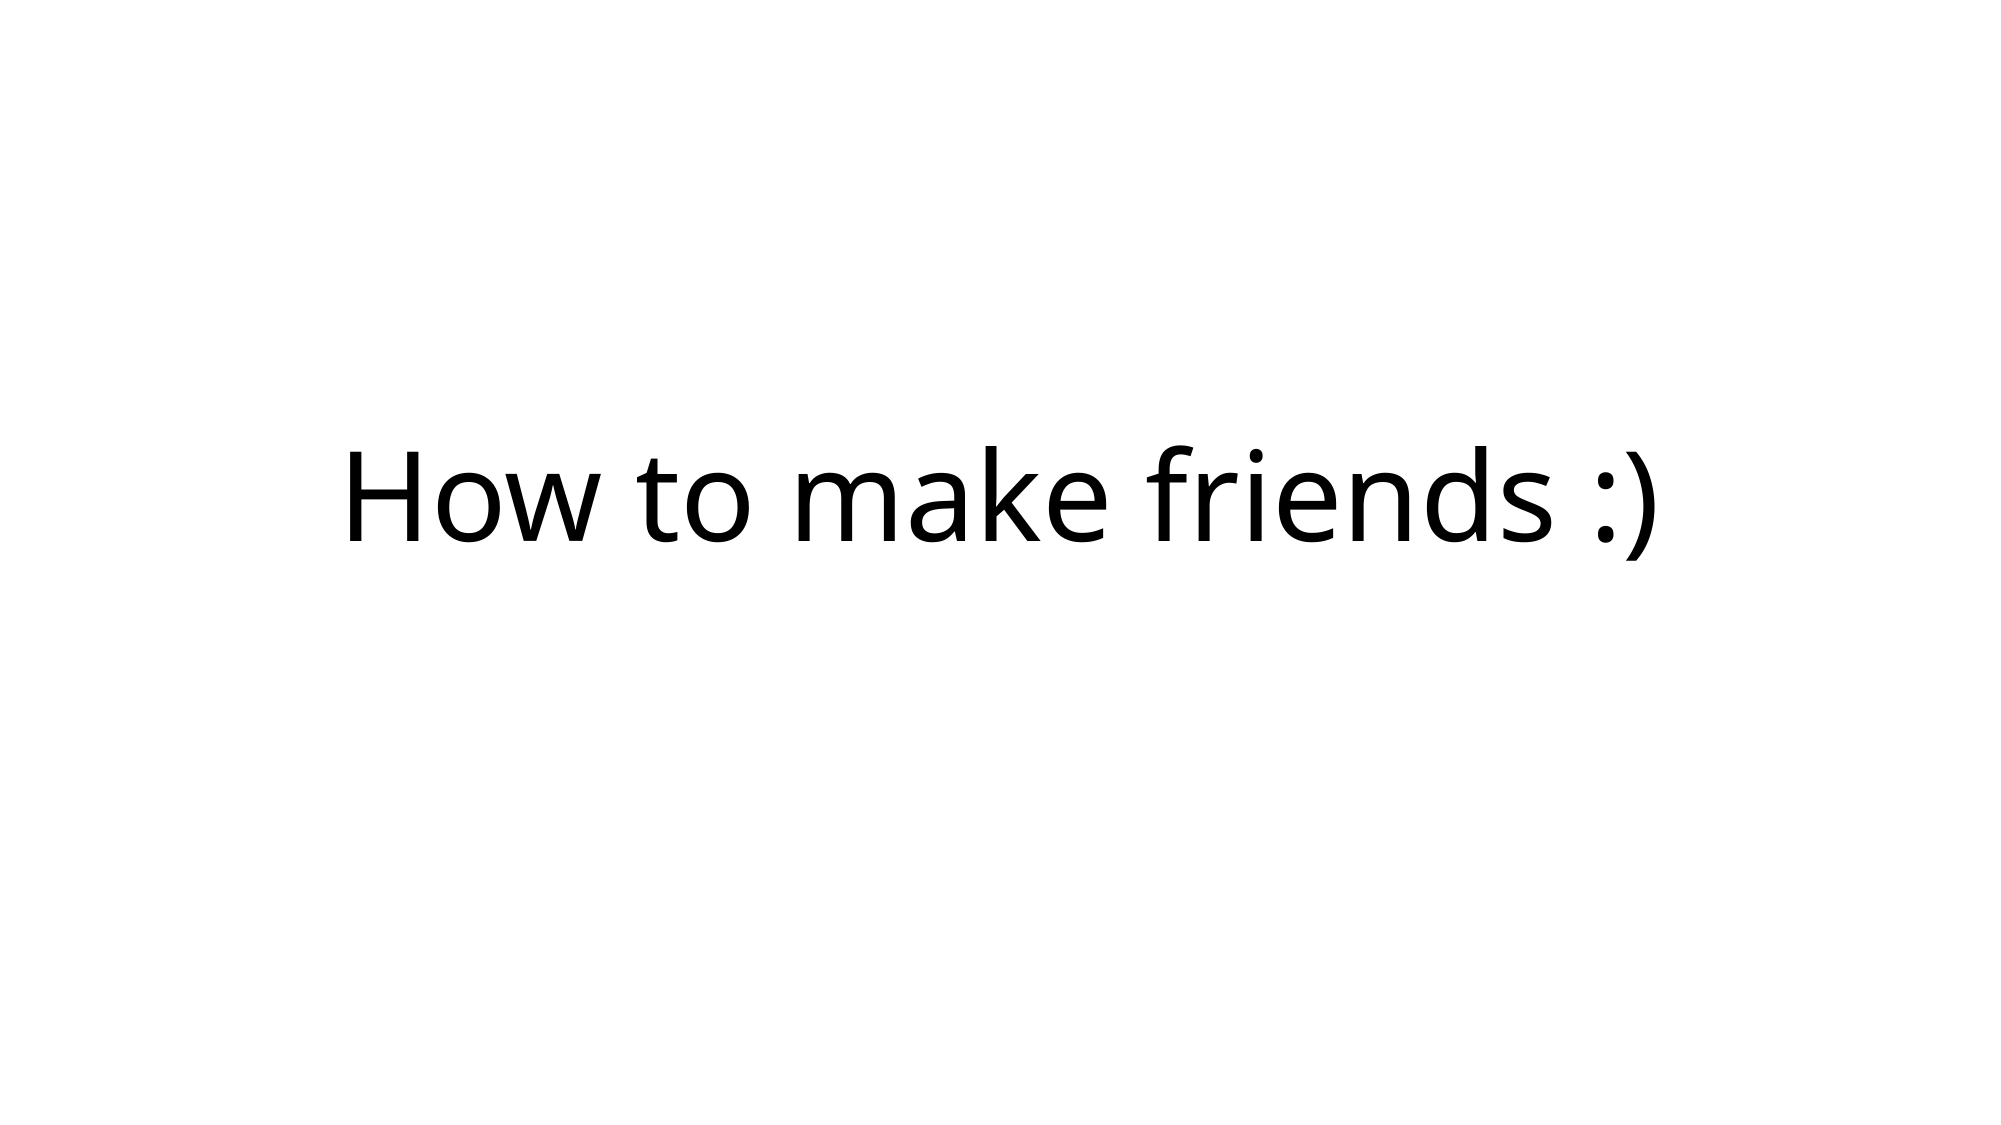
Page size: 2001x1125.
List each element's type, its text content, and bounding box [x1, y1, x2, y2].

title How to make friends :) [249, 184, 1750, 576]
